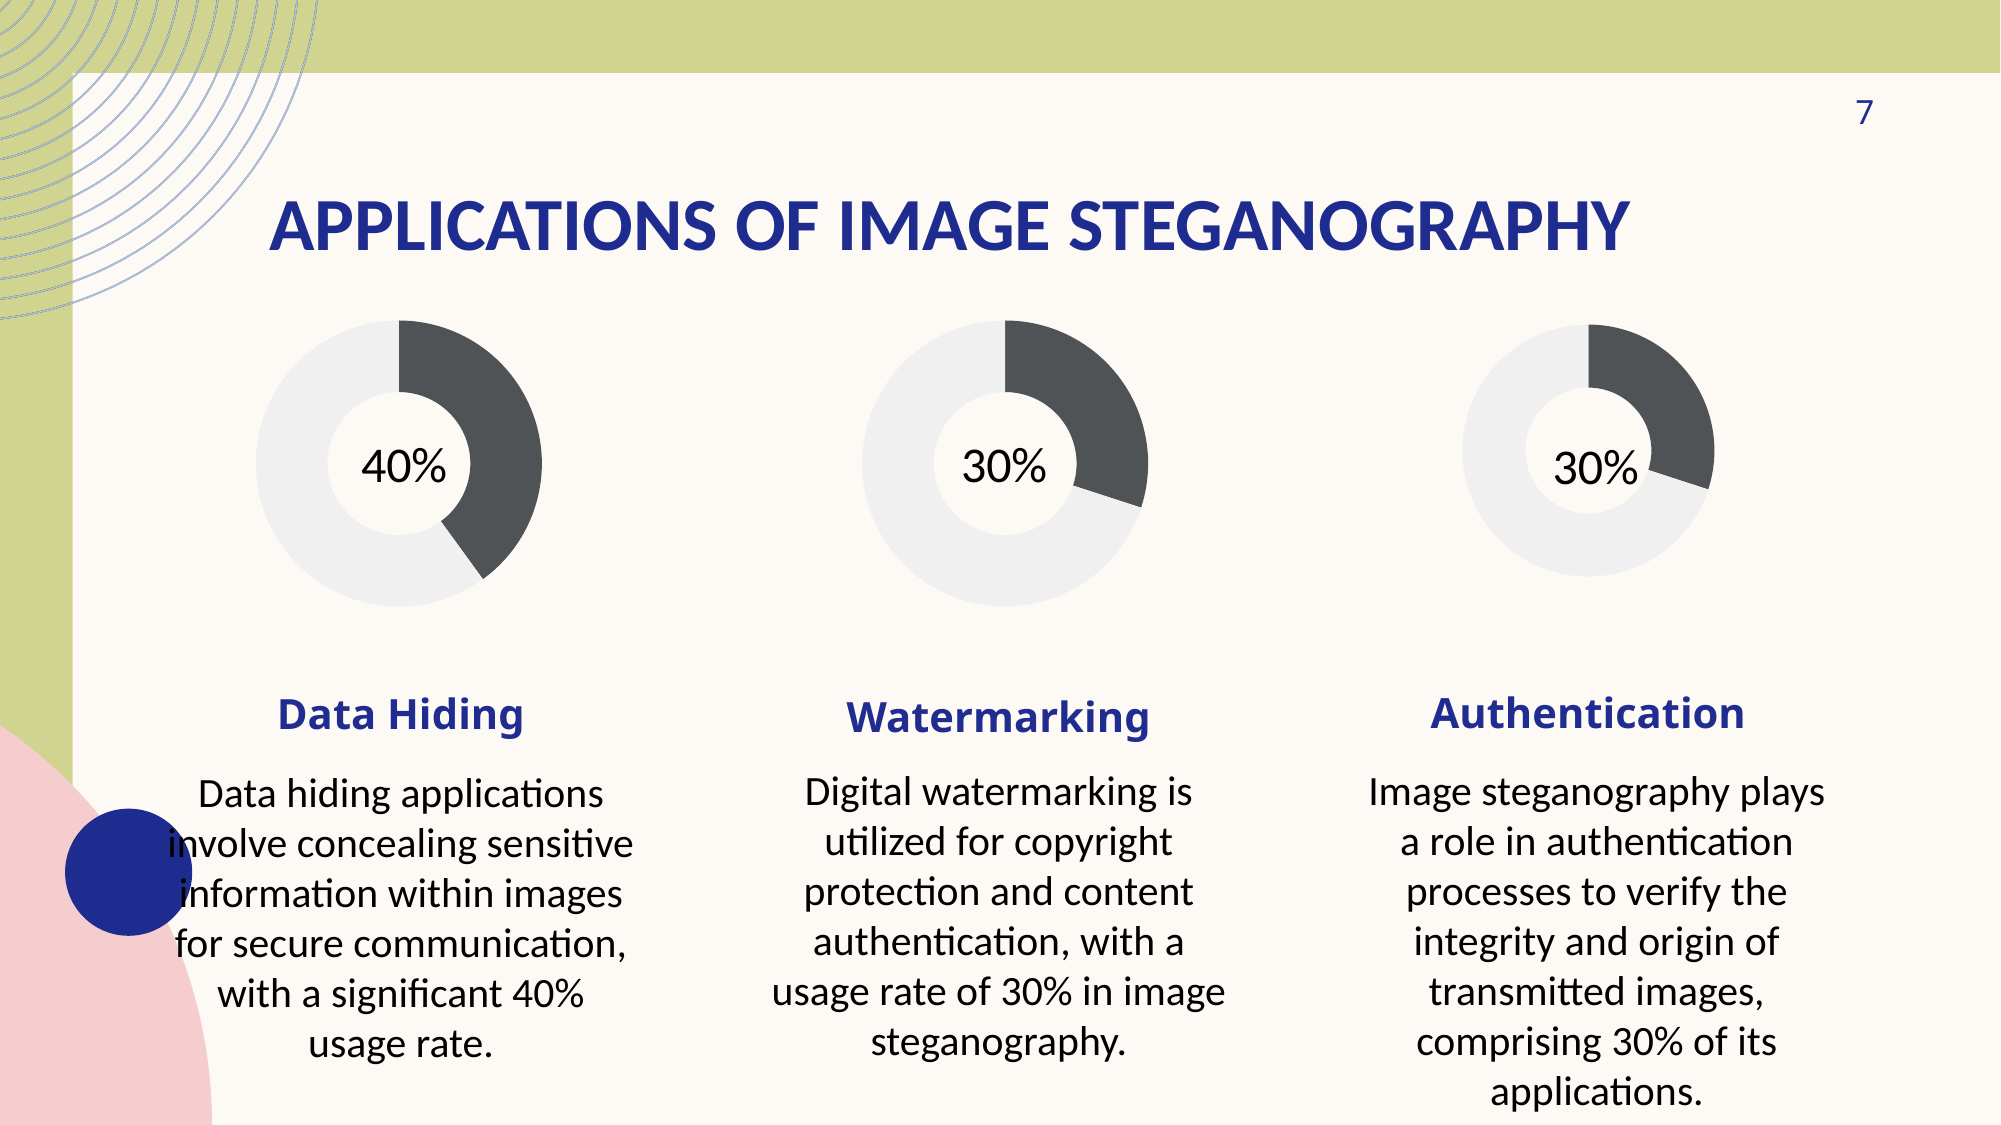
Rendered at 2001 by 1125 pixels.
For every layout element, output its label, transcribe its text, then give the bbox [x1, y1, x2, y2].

text_box Watermarking [747, 683, 1250, 748]
text_box Digital watermarking is utilized for copyright protection and content authentication, with a usage rate of 30% in image steganography. [747, 756, 1250, 1072]
chart [856, 314, 1155, 613]
text_box Image steganography plays a role in authentication processes to verify the integrity and origin of transmitted images, comprising 30% of its applications. [1345, 756, 1848, 1122]
title Applications of Image Steganography [254, 101, 1875, 266]
chart [1439, 278, 1738, 577]
text_box Authentication [1337, 679, 1840, 745]
text_box Data Hiding [149, 681, 652, 746]
picture [0, 0, 2001, 785]
slide_number 7 [1712, 75, 1875, 153]
chart [249, 314, 548, 613]
text_box Data hiding applications involve concealing sensitive information within images for secure communication, with a significant 40% usage rate. [149, 758, 652, 1074]
